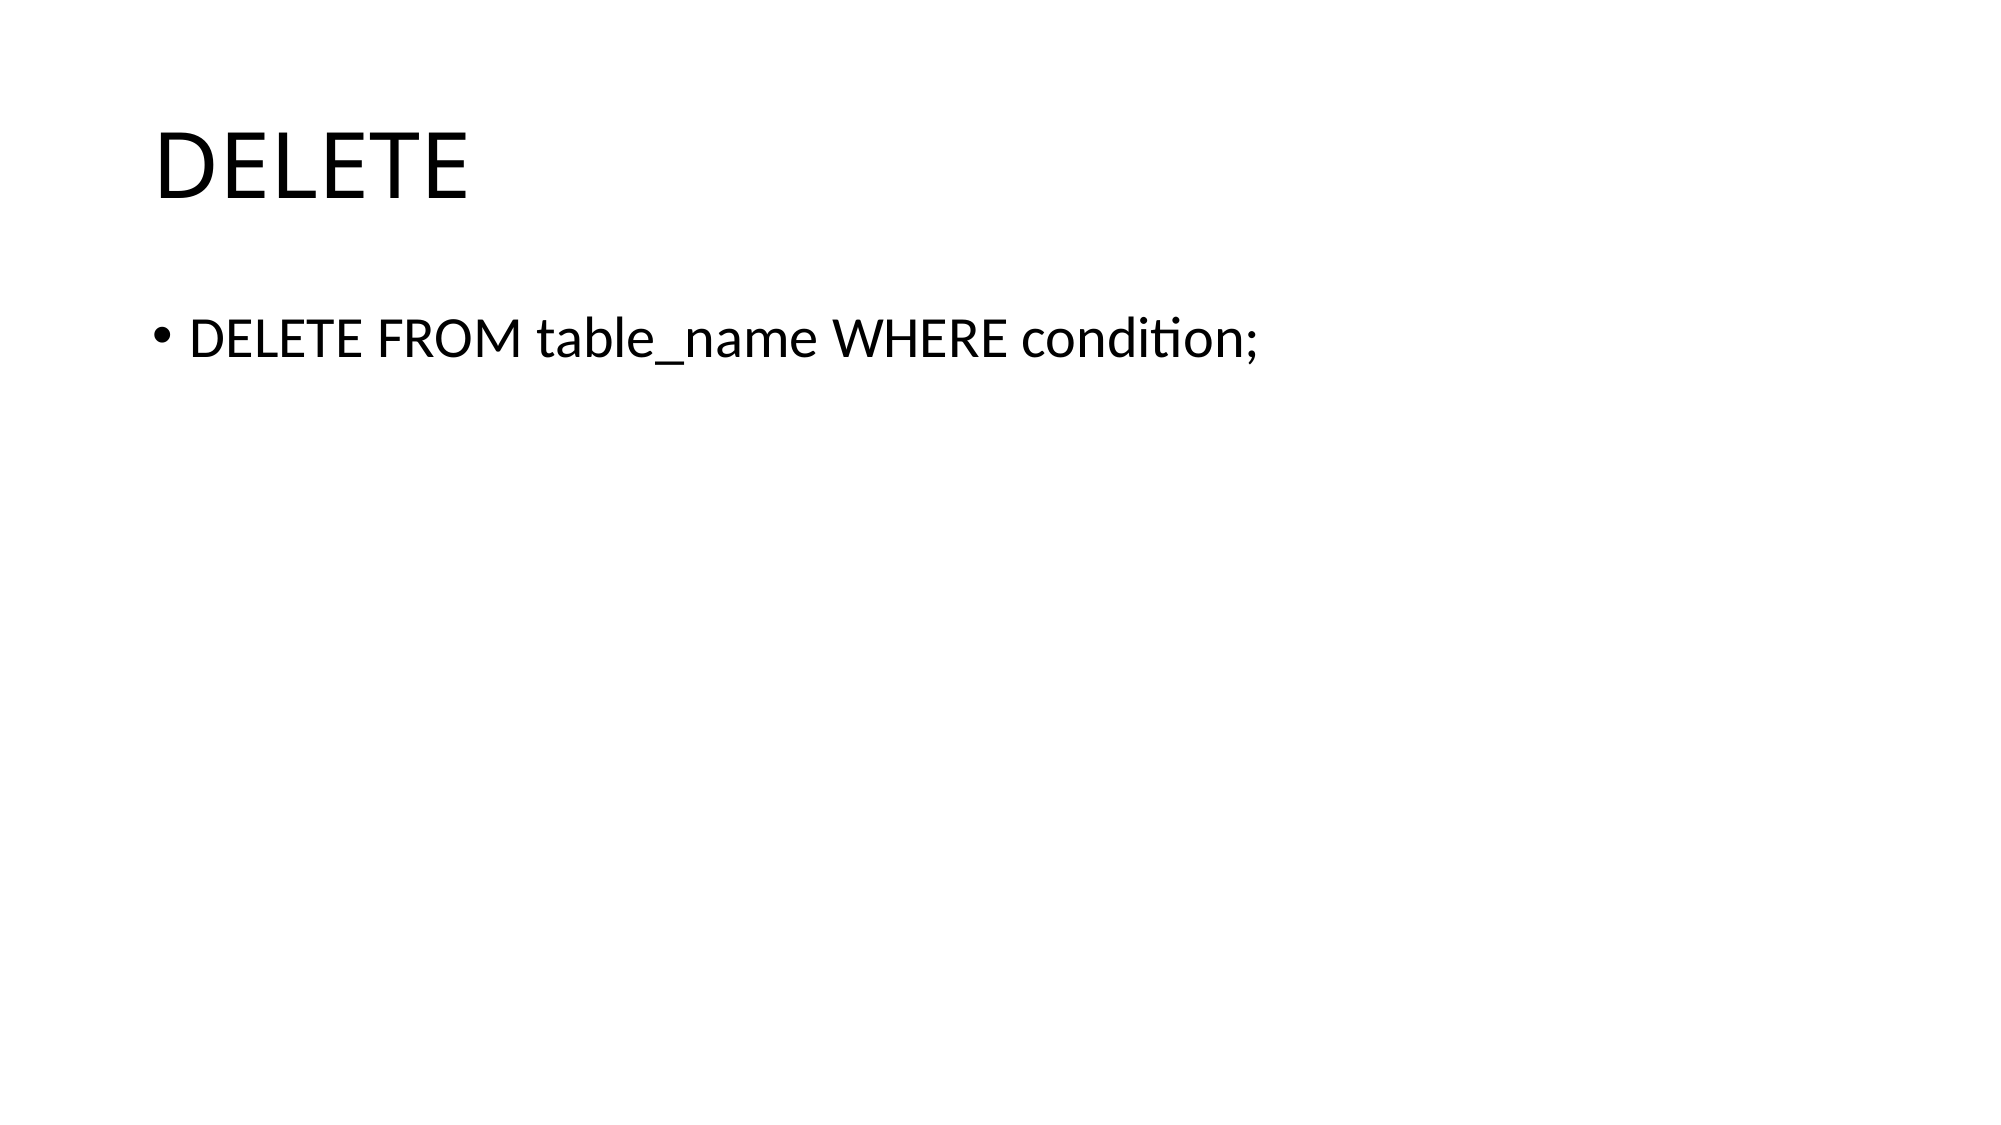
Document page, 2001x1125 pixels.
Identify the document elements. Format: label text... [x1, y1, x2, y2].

list DELETE FROM table_name WHERE condition; [137, 299, 1863, 1014]
title DELETE [137, 59, 1863, 278]
